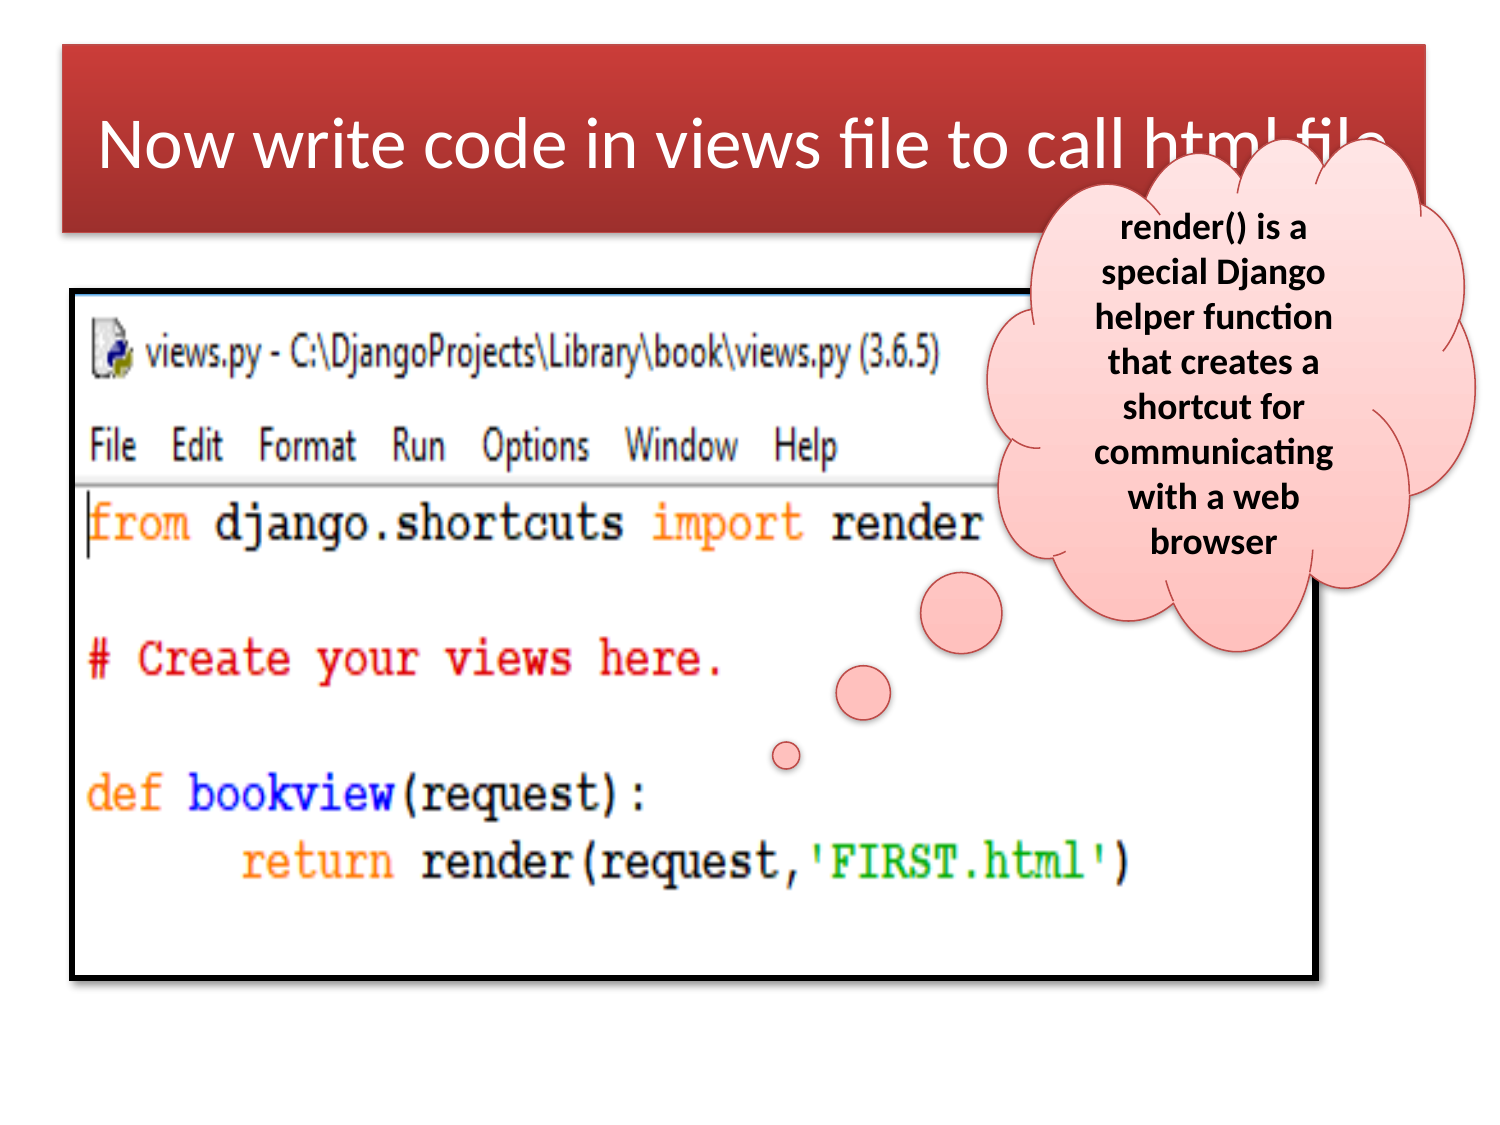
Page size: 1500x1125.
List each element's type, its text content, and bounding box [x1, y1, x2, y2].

title Now write code in views file to call html file [62, 44, 1426, 233]
text_box render() is a special Django helper function that creates a shortcut for communicating with a web browser [1030, 138, 1477, 590]
picture [74, 293, 1313, 976]
